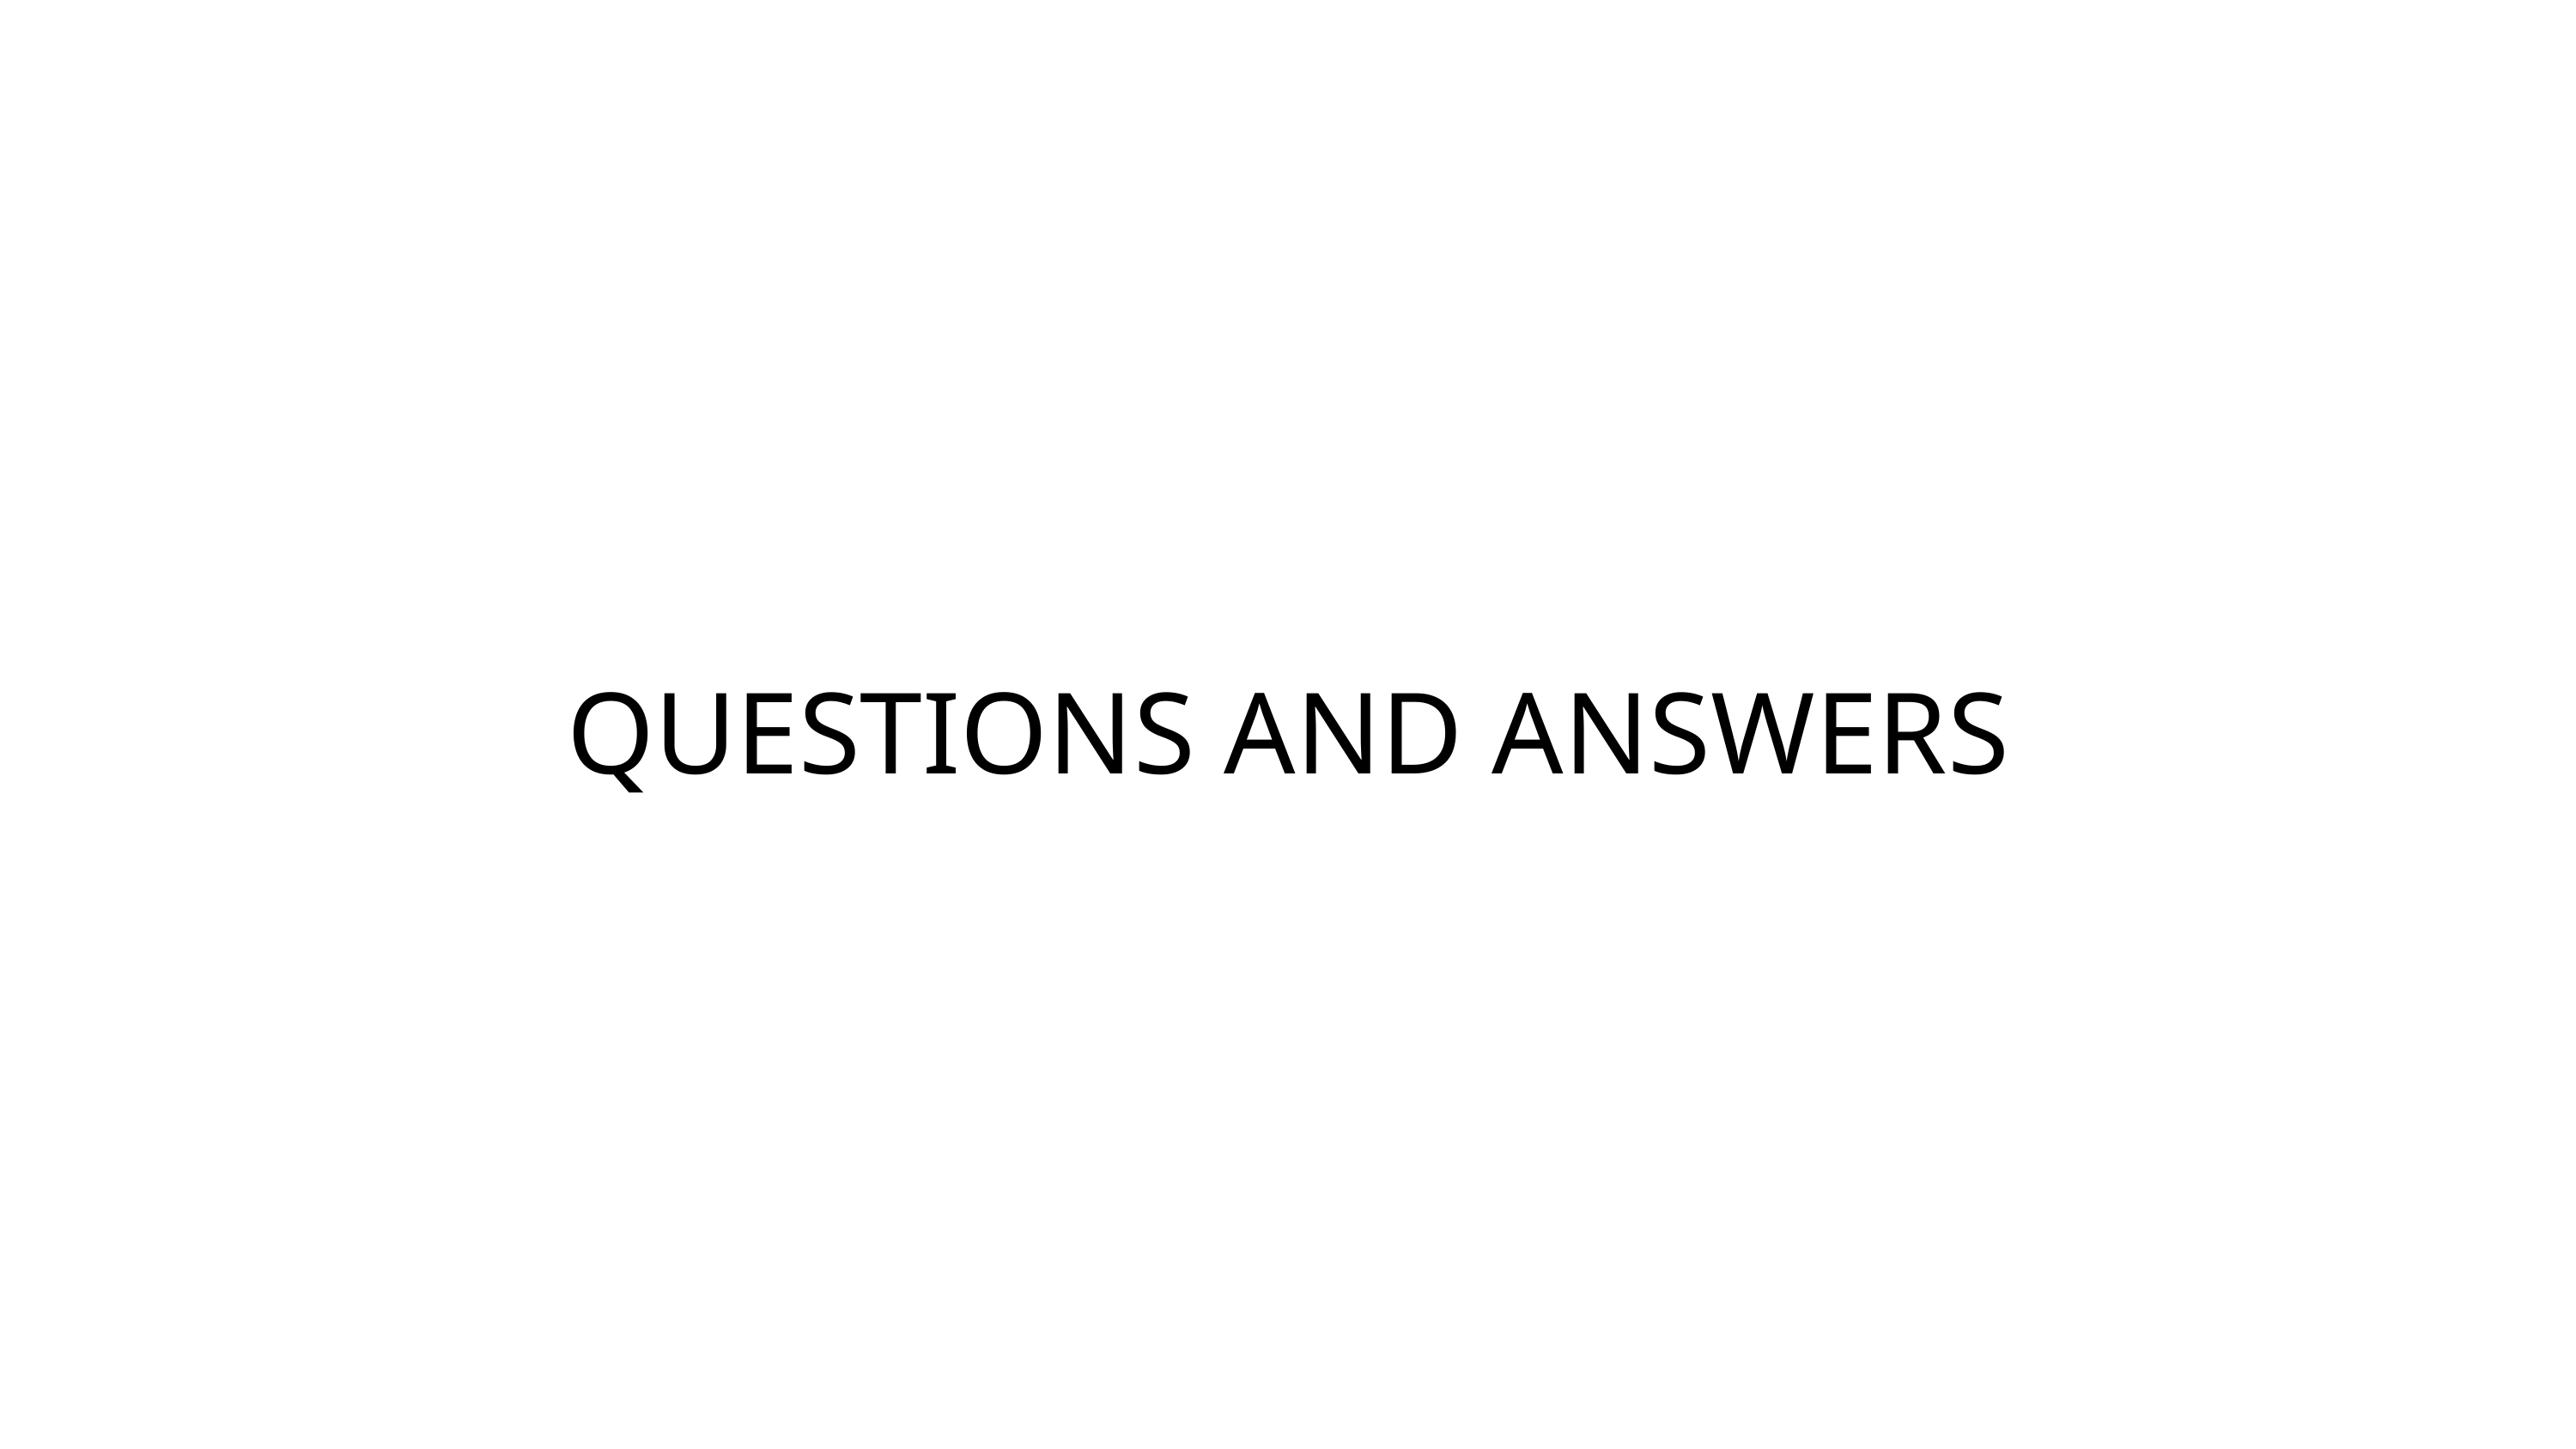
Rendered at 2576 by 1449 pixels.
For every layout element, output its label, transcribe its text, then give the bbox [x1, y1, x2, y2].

text_box QUESTIONS AND ANSWERS [373, 639, 2203, 797]
